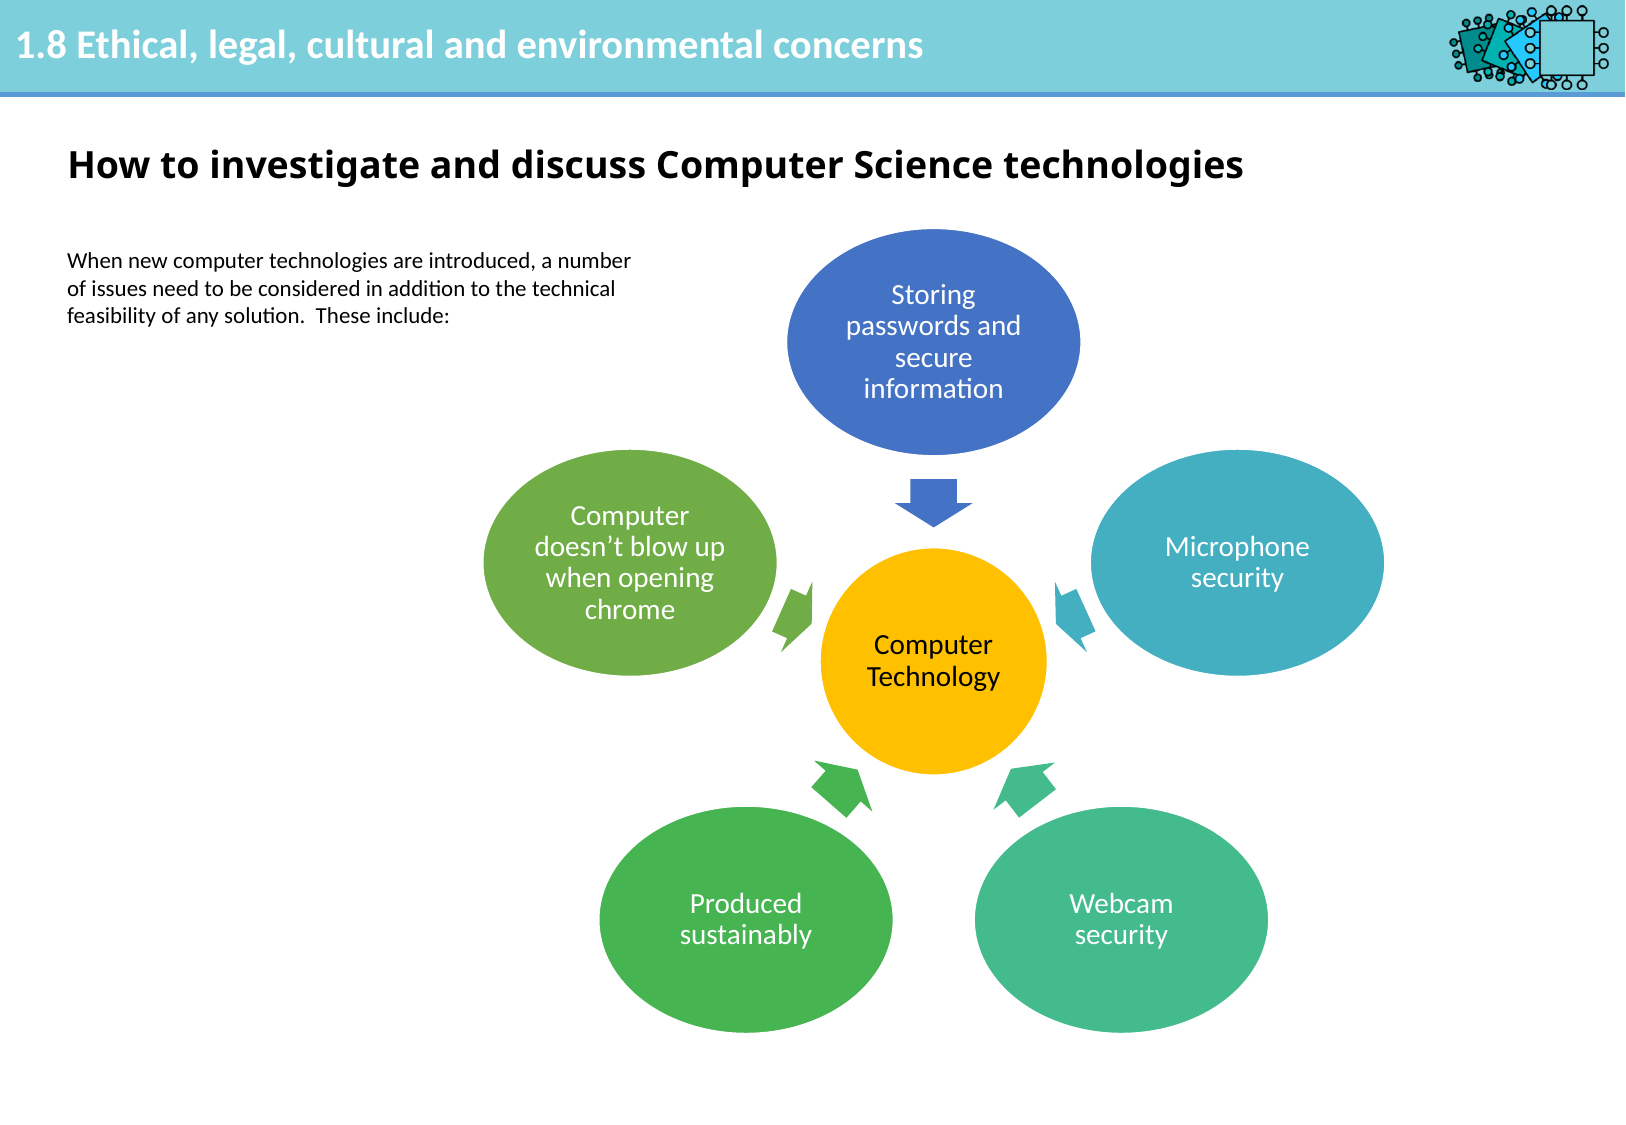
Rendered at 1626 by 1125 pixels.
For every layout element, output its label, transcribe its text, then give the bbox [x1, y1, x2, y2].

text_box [328, 227, 1539, 1035]
text_box When new computer technologies are introduced, a number of issues need to be considered in addition to the technical feasibility of any solution. These include: [52, 238, 328, 336]
picture [1449, 5, 1609, 90]
title How to investigate and discuss Computer Science technologies [52, 124, 1568, 209]
